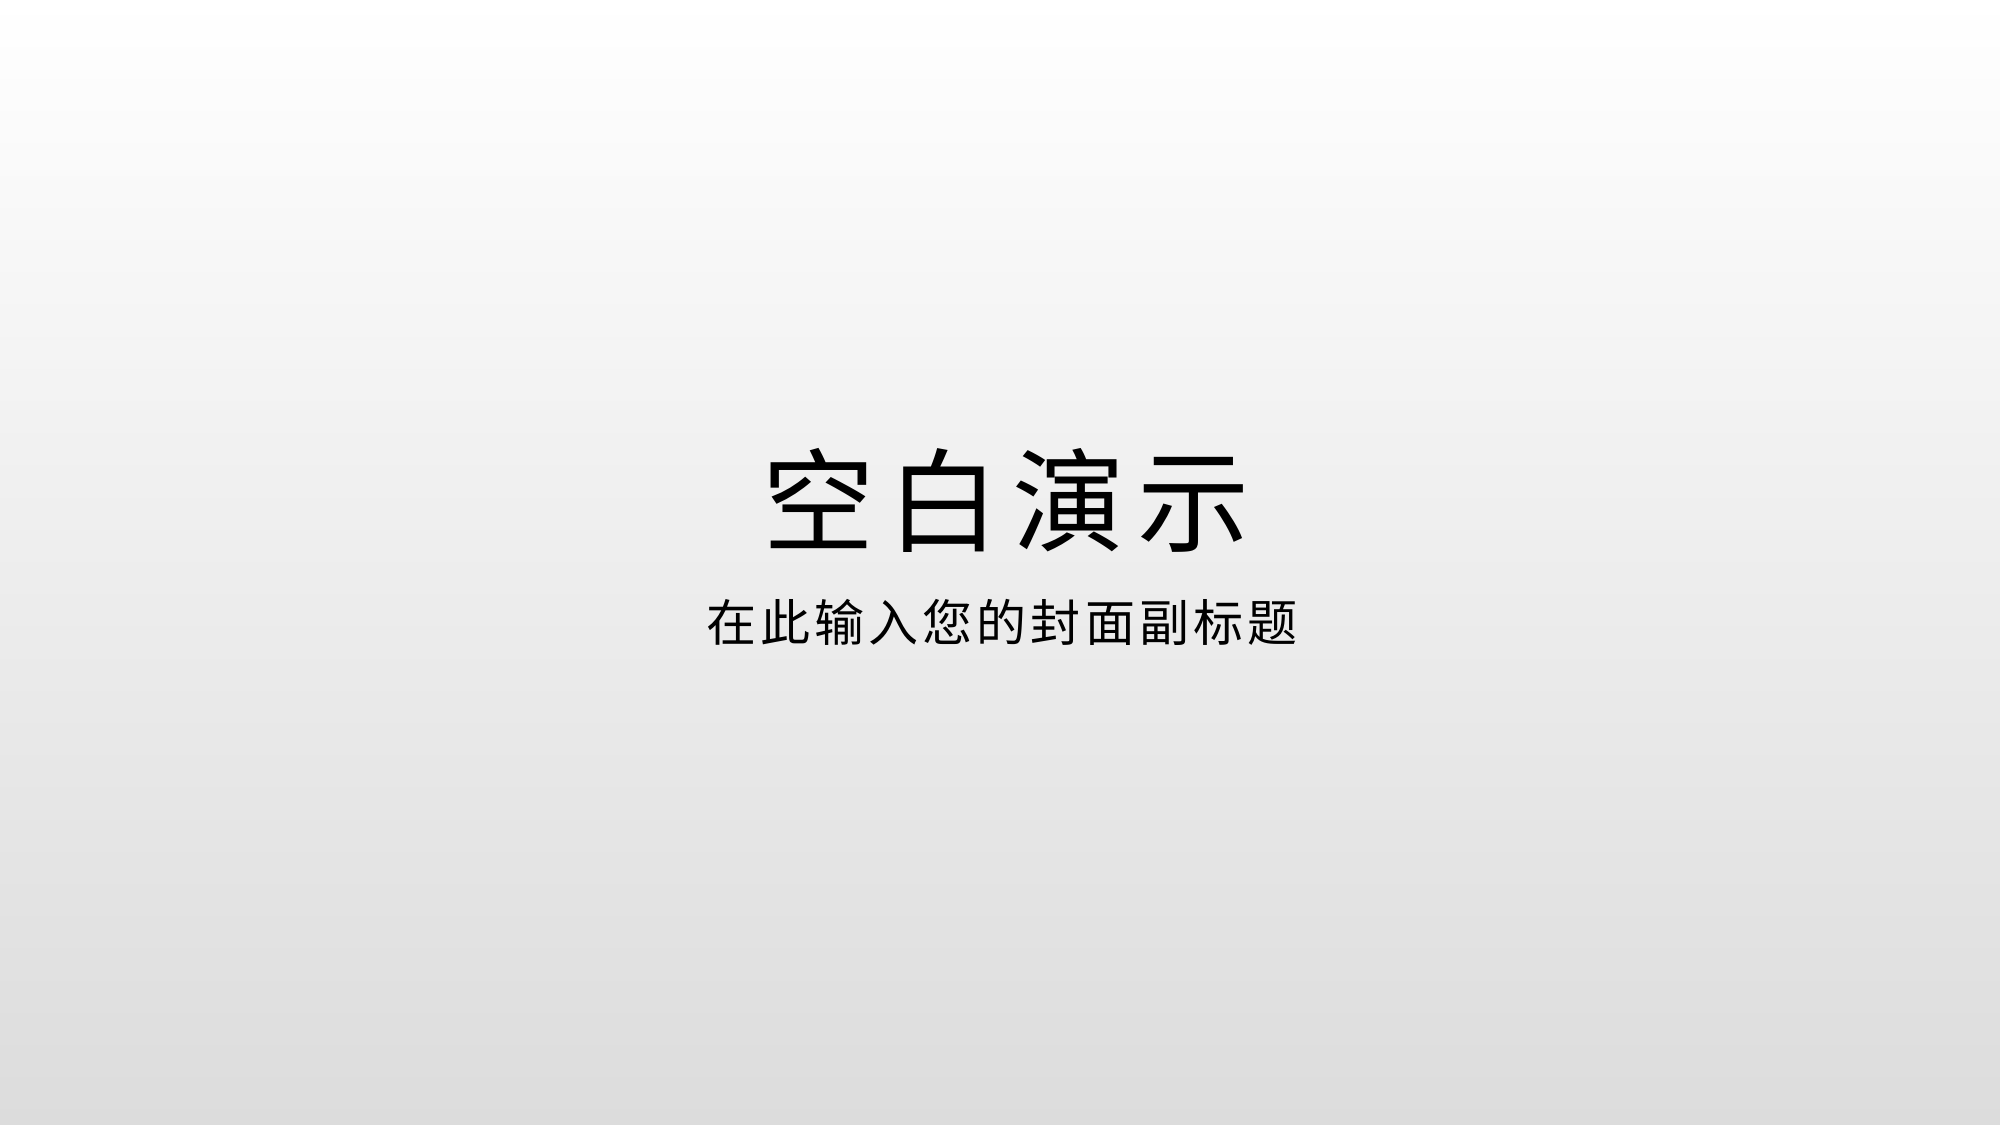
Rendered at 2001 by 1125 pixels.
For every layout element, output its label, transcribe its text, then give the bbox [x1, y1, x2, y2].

subtitle 在此输入您的封面副标题 [109, 585, 1891, 741]
title 空白演示 [109, 424, 1891, 573]
